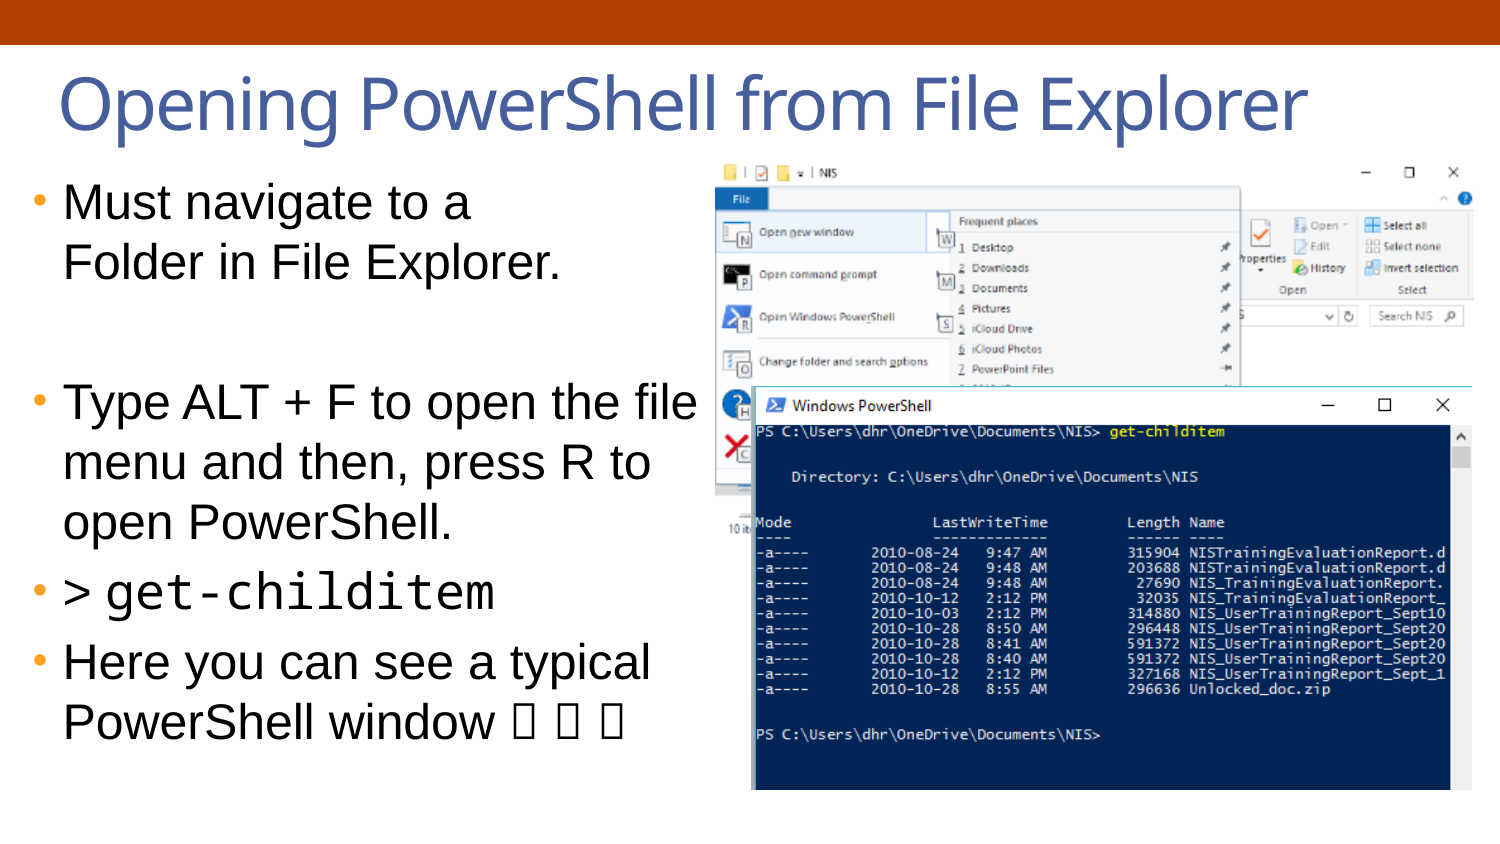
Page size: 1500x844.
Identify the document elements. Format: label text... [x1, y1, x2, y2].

list Must navigate to a Folder in File Explorer. Type ALT + F to open the file menu and then, press R to open PowerShell. > get-childitem Here you can see a typical PowerShell window    [17, 161, 716, 824]
picture [715, 161, 1474, 790]
title Opening PowerShell from File Explorer [42, 40, 1393, 161]
